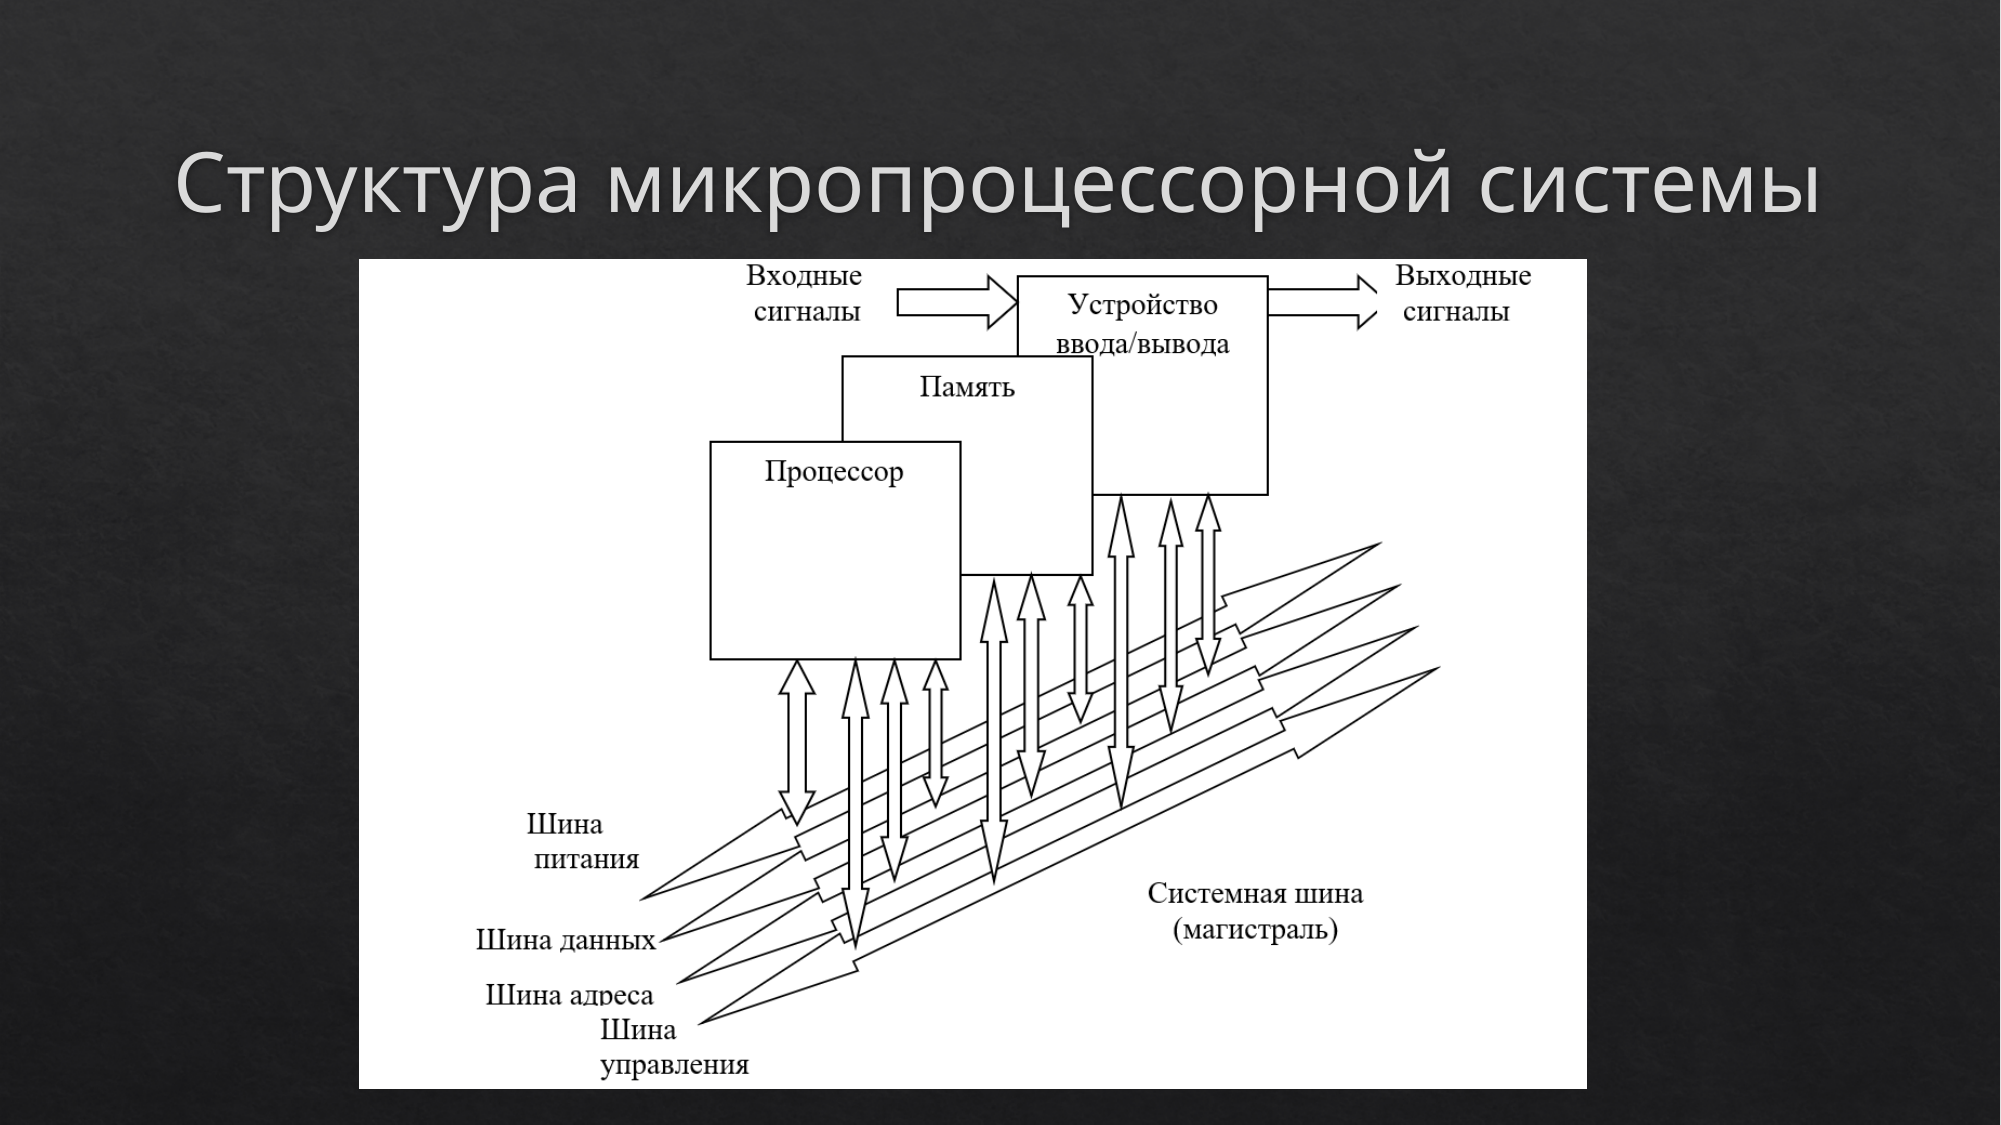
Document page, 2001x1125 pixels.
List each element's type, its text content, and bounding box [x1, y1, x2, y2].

title Структура микропроцессорной системы [149, 99, 1849, 260]
picture [359, 258, 1587, 1089]
